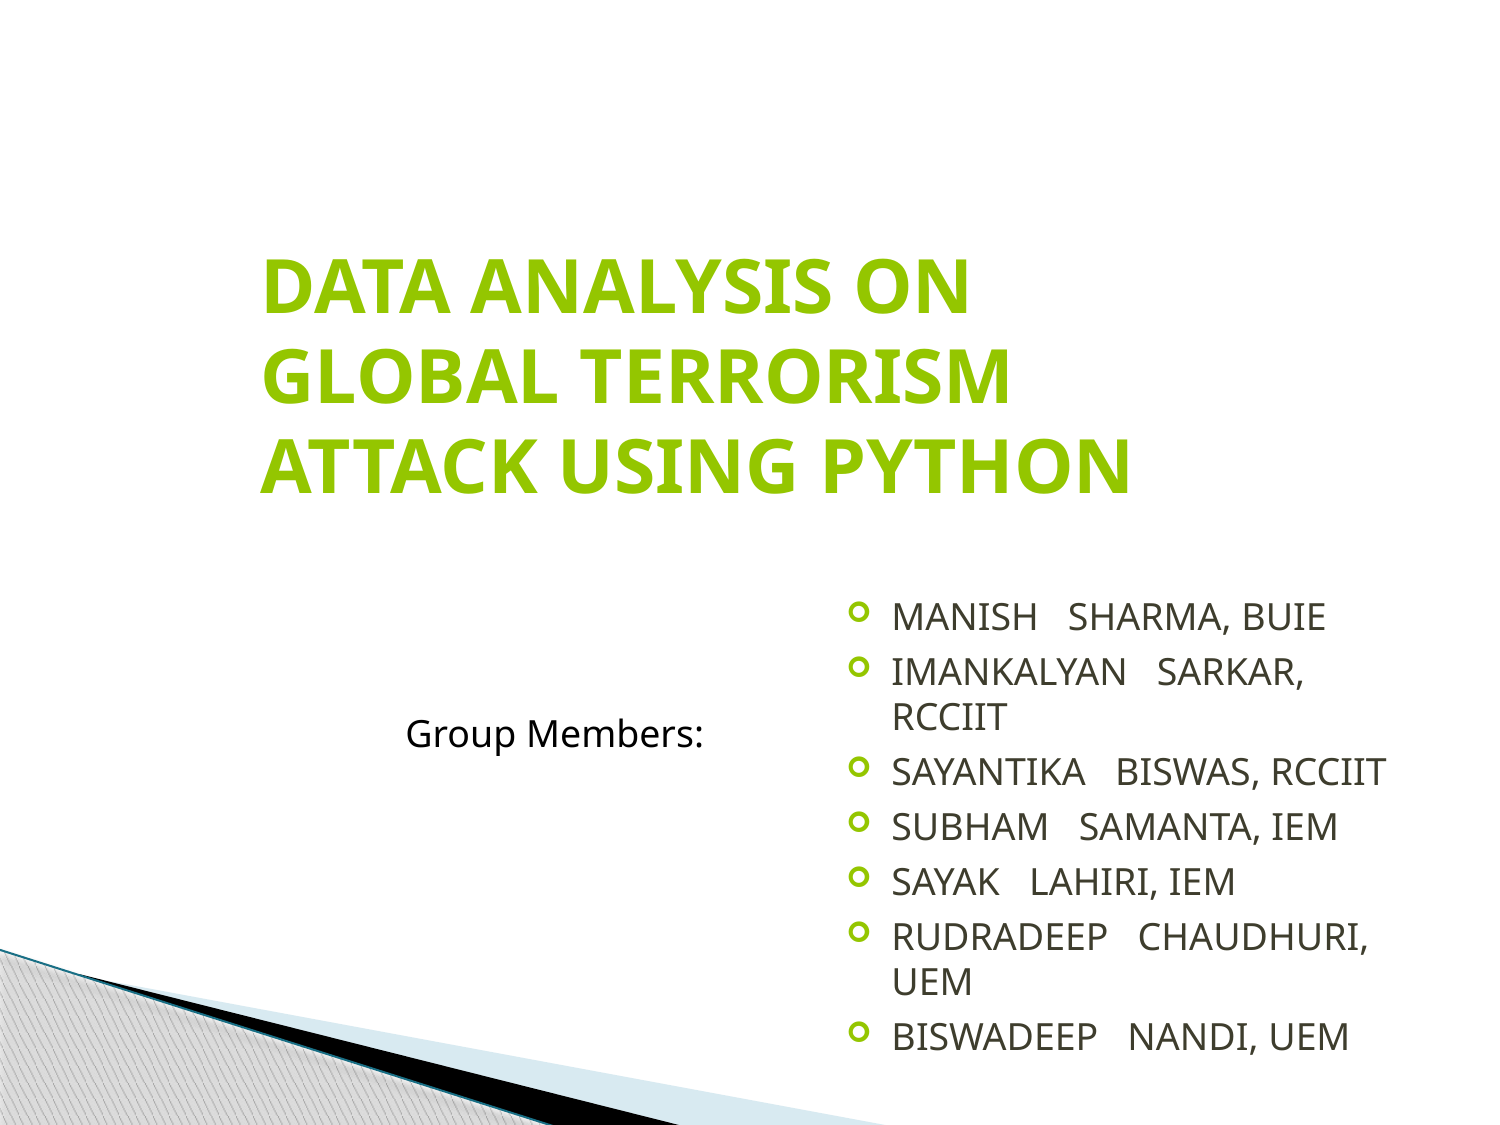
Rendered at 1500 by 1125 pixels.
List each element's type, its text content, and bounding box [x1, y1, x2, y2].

text_box MANISH SHARMA, BUIE IMANKALYAN SARKAR, RCCIIT SAYANTIKA BISWAS, RCCIIT SUBHAM SAMANTA, IEM SAYAK LAHIRI, IEM RUDRADEEP CHAUDHURI, UEM BISWADEEP NANDI, UEM [820, 585, 1435, 1111]
text_box Group Members: [390, 703, 720, 763]
text_box DATA ANALYSIS ON GLOBAL TERRORISM ATTACK USING PYTHON [246, 128, 1231, 516]
